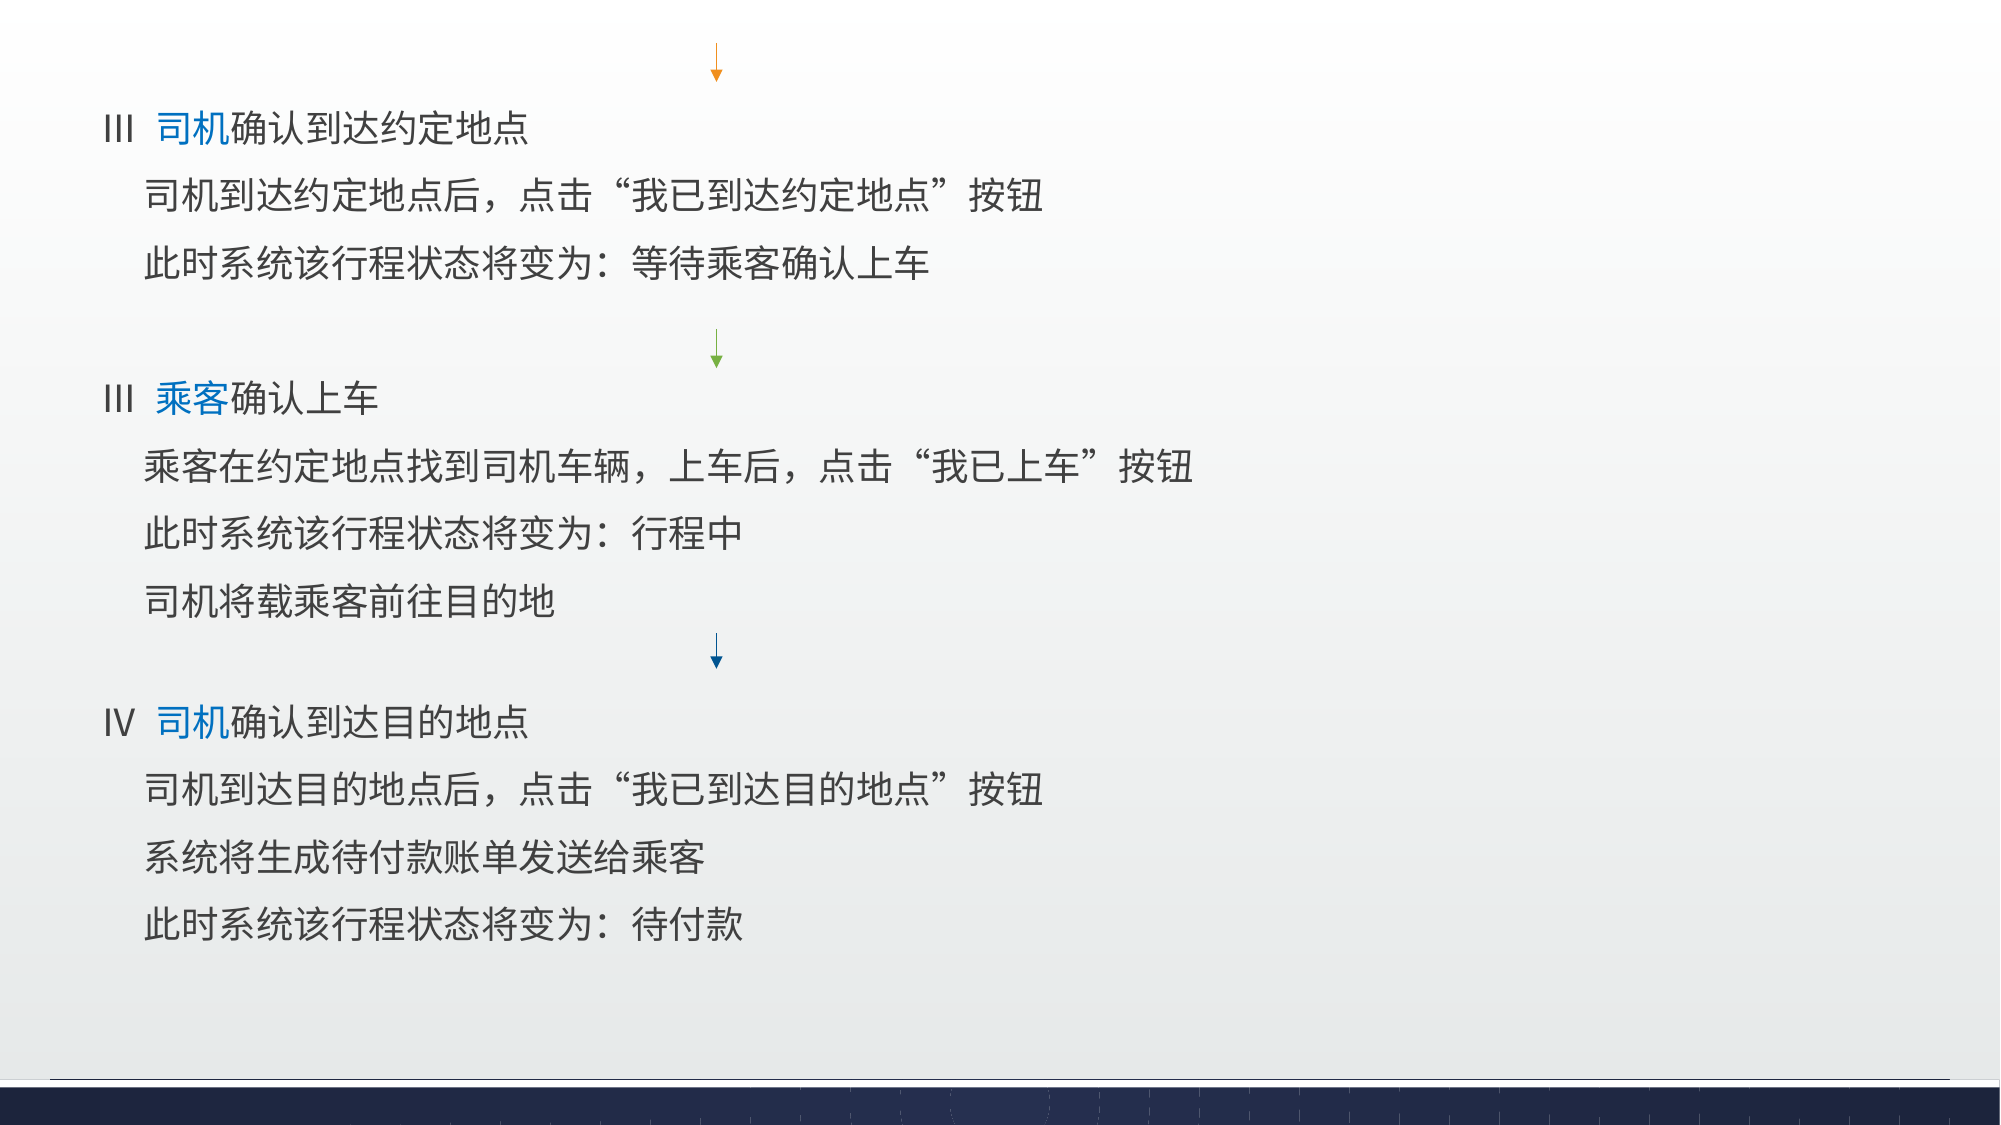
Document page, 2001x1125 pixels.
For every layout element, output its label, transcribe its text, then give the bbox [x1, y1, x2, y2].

text_box Ⅳ 司机确认到达目的地点 司机到达目的地点后，点击“我已到达目的地点”按钮 系统将生成待付款账单发送给乘客 此时系统该行程状态将变为：待付款 [85, 668, 1615, 954]
text_box Ⅲ 乘客确认上车 乘客在约定地点找到司机车辆，上车后，点击“我已上车”按钮 此时系统该行程状态将变为：行程中 司机将载乘客前往目的地 [85, 345, 1615, 631]
text_box Ⅲ 司机确认到达约定地点 司机到达约定地点后，点击“我已到达约定地点”按钮 此时系统该行程状态将变为：等待乘客确认上车 [85, 74, 1615, 293]
